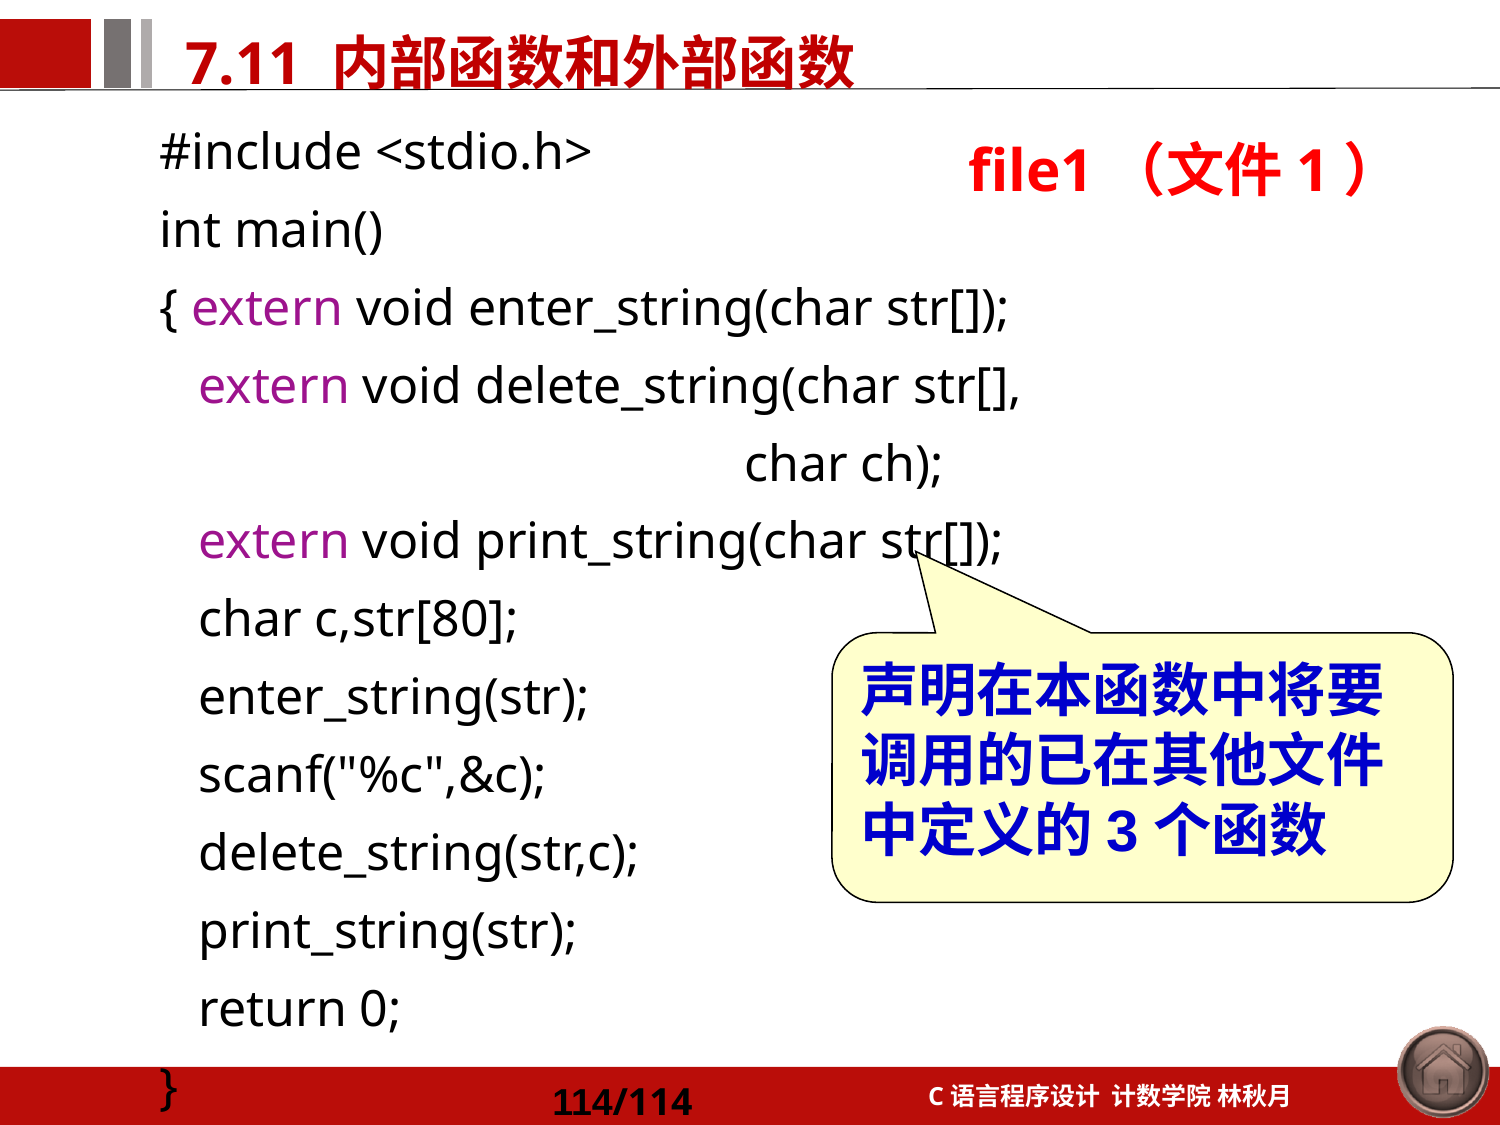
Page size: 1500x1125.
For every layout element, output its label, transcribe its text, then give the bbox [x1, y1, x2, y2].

text_box 声明在本函数中将要调用的已在其他文件中定义的3个函数 [831, 551, 1454, 903]
list #include <stdio.h> int main() { extern void enter_string(char str[]); extern void delete_string(char str[], char ch); extern void print_string(char str[]); char c,str[80]; enter_string(str); scanf("%c",&c); delete_string(str,c); print_string(str); return 0; } [144, 93, 1500, 1102]
text_box file1（文件1） [938, 125, 1432, 211]
